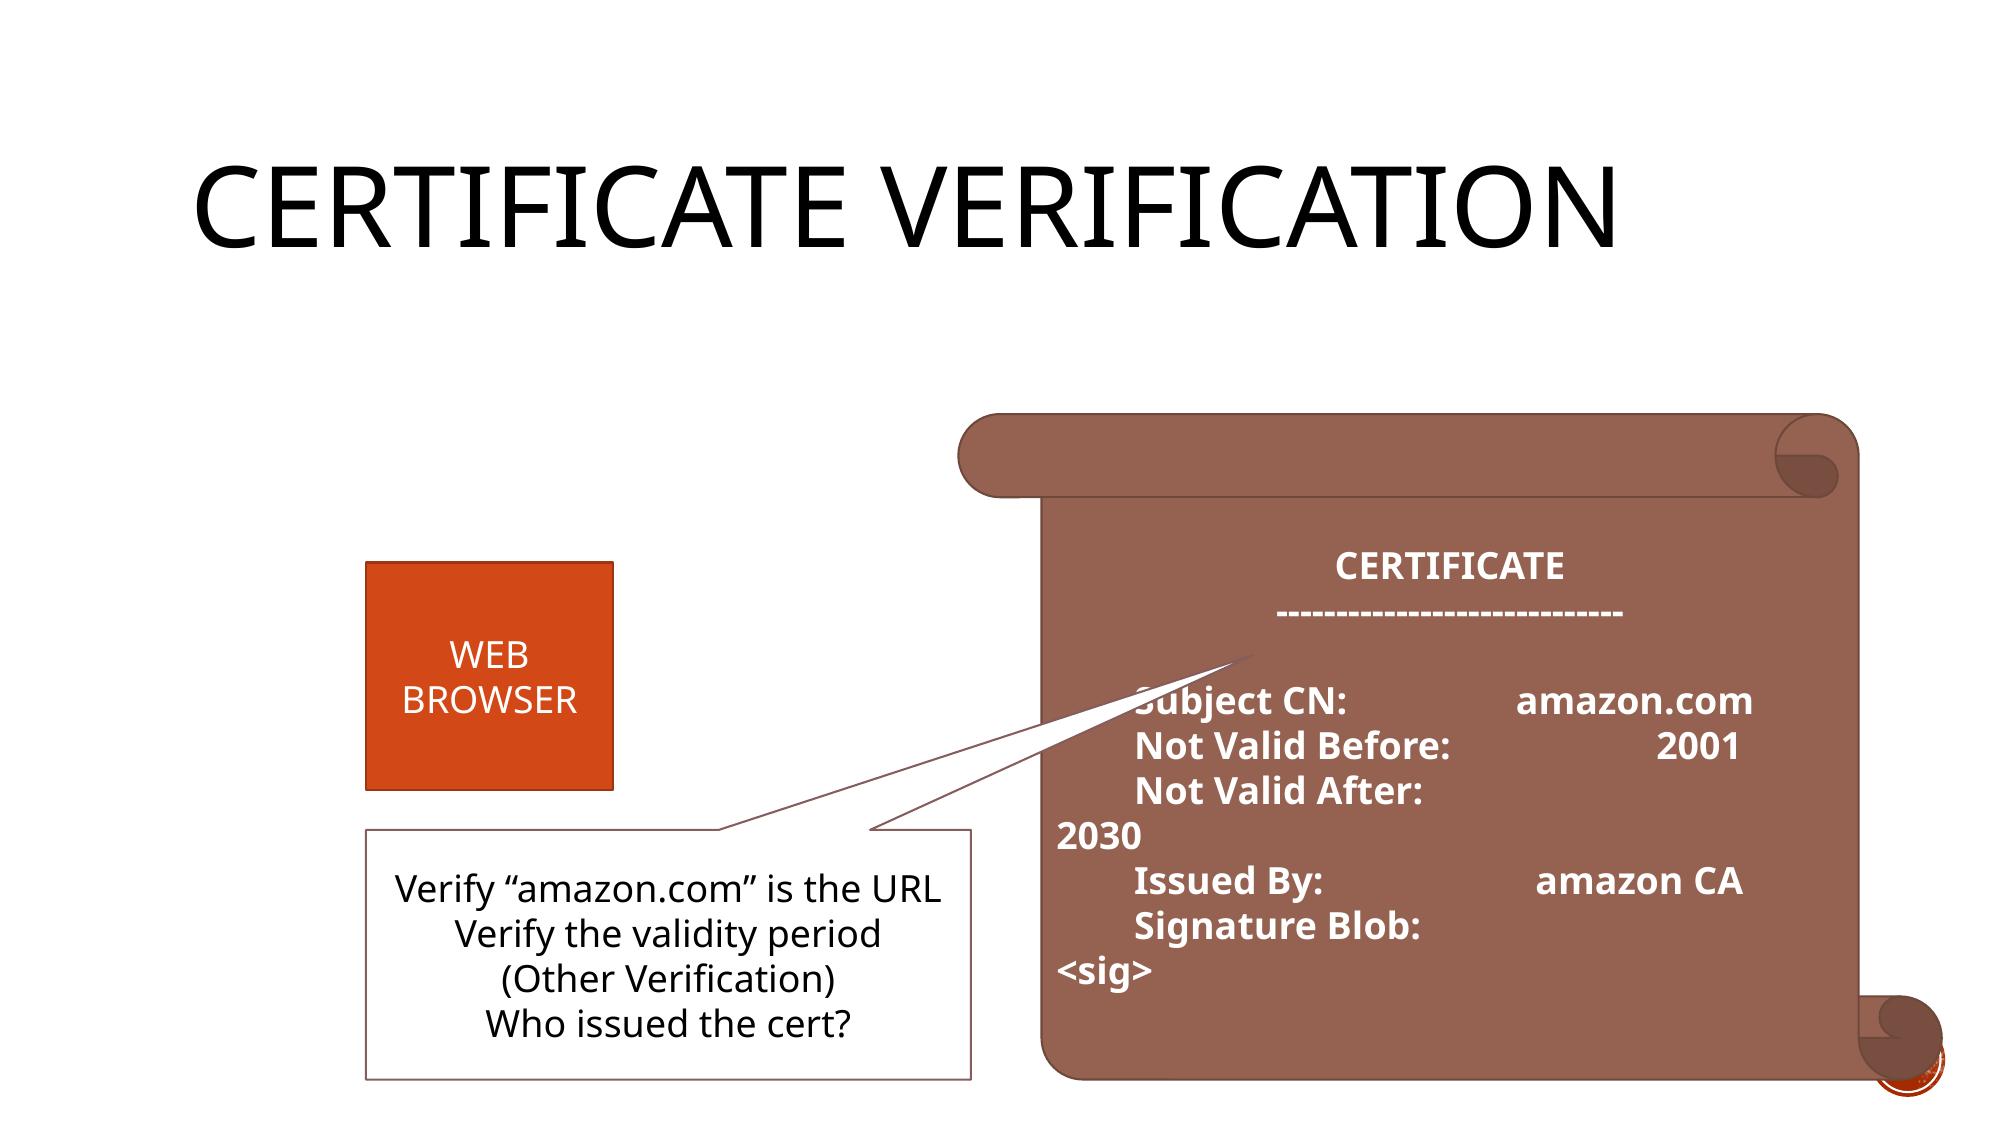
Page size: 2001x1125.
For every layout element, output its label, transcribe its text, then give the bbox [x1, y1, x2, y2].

text_box Verify “amazon.com” is the URL Verify the validity period (Other Verification) Who issued the cert? [364, 654, 1254, 1081]
text_box WEB BROWSER [365, 561, 614, 791]
text_box CERTIFICATE ----------------------------- Subject CN: amazon.com Not Valid Before: 2001 Not Valid After: 2030 Issued By: amazon CA Signature Blob: <sig> [957, 413, 1943, 1081]
title Certificate Verification [175, 79, 1826, 344]
